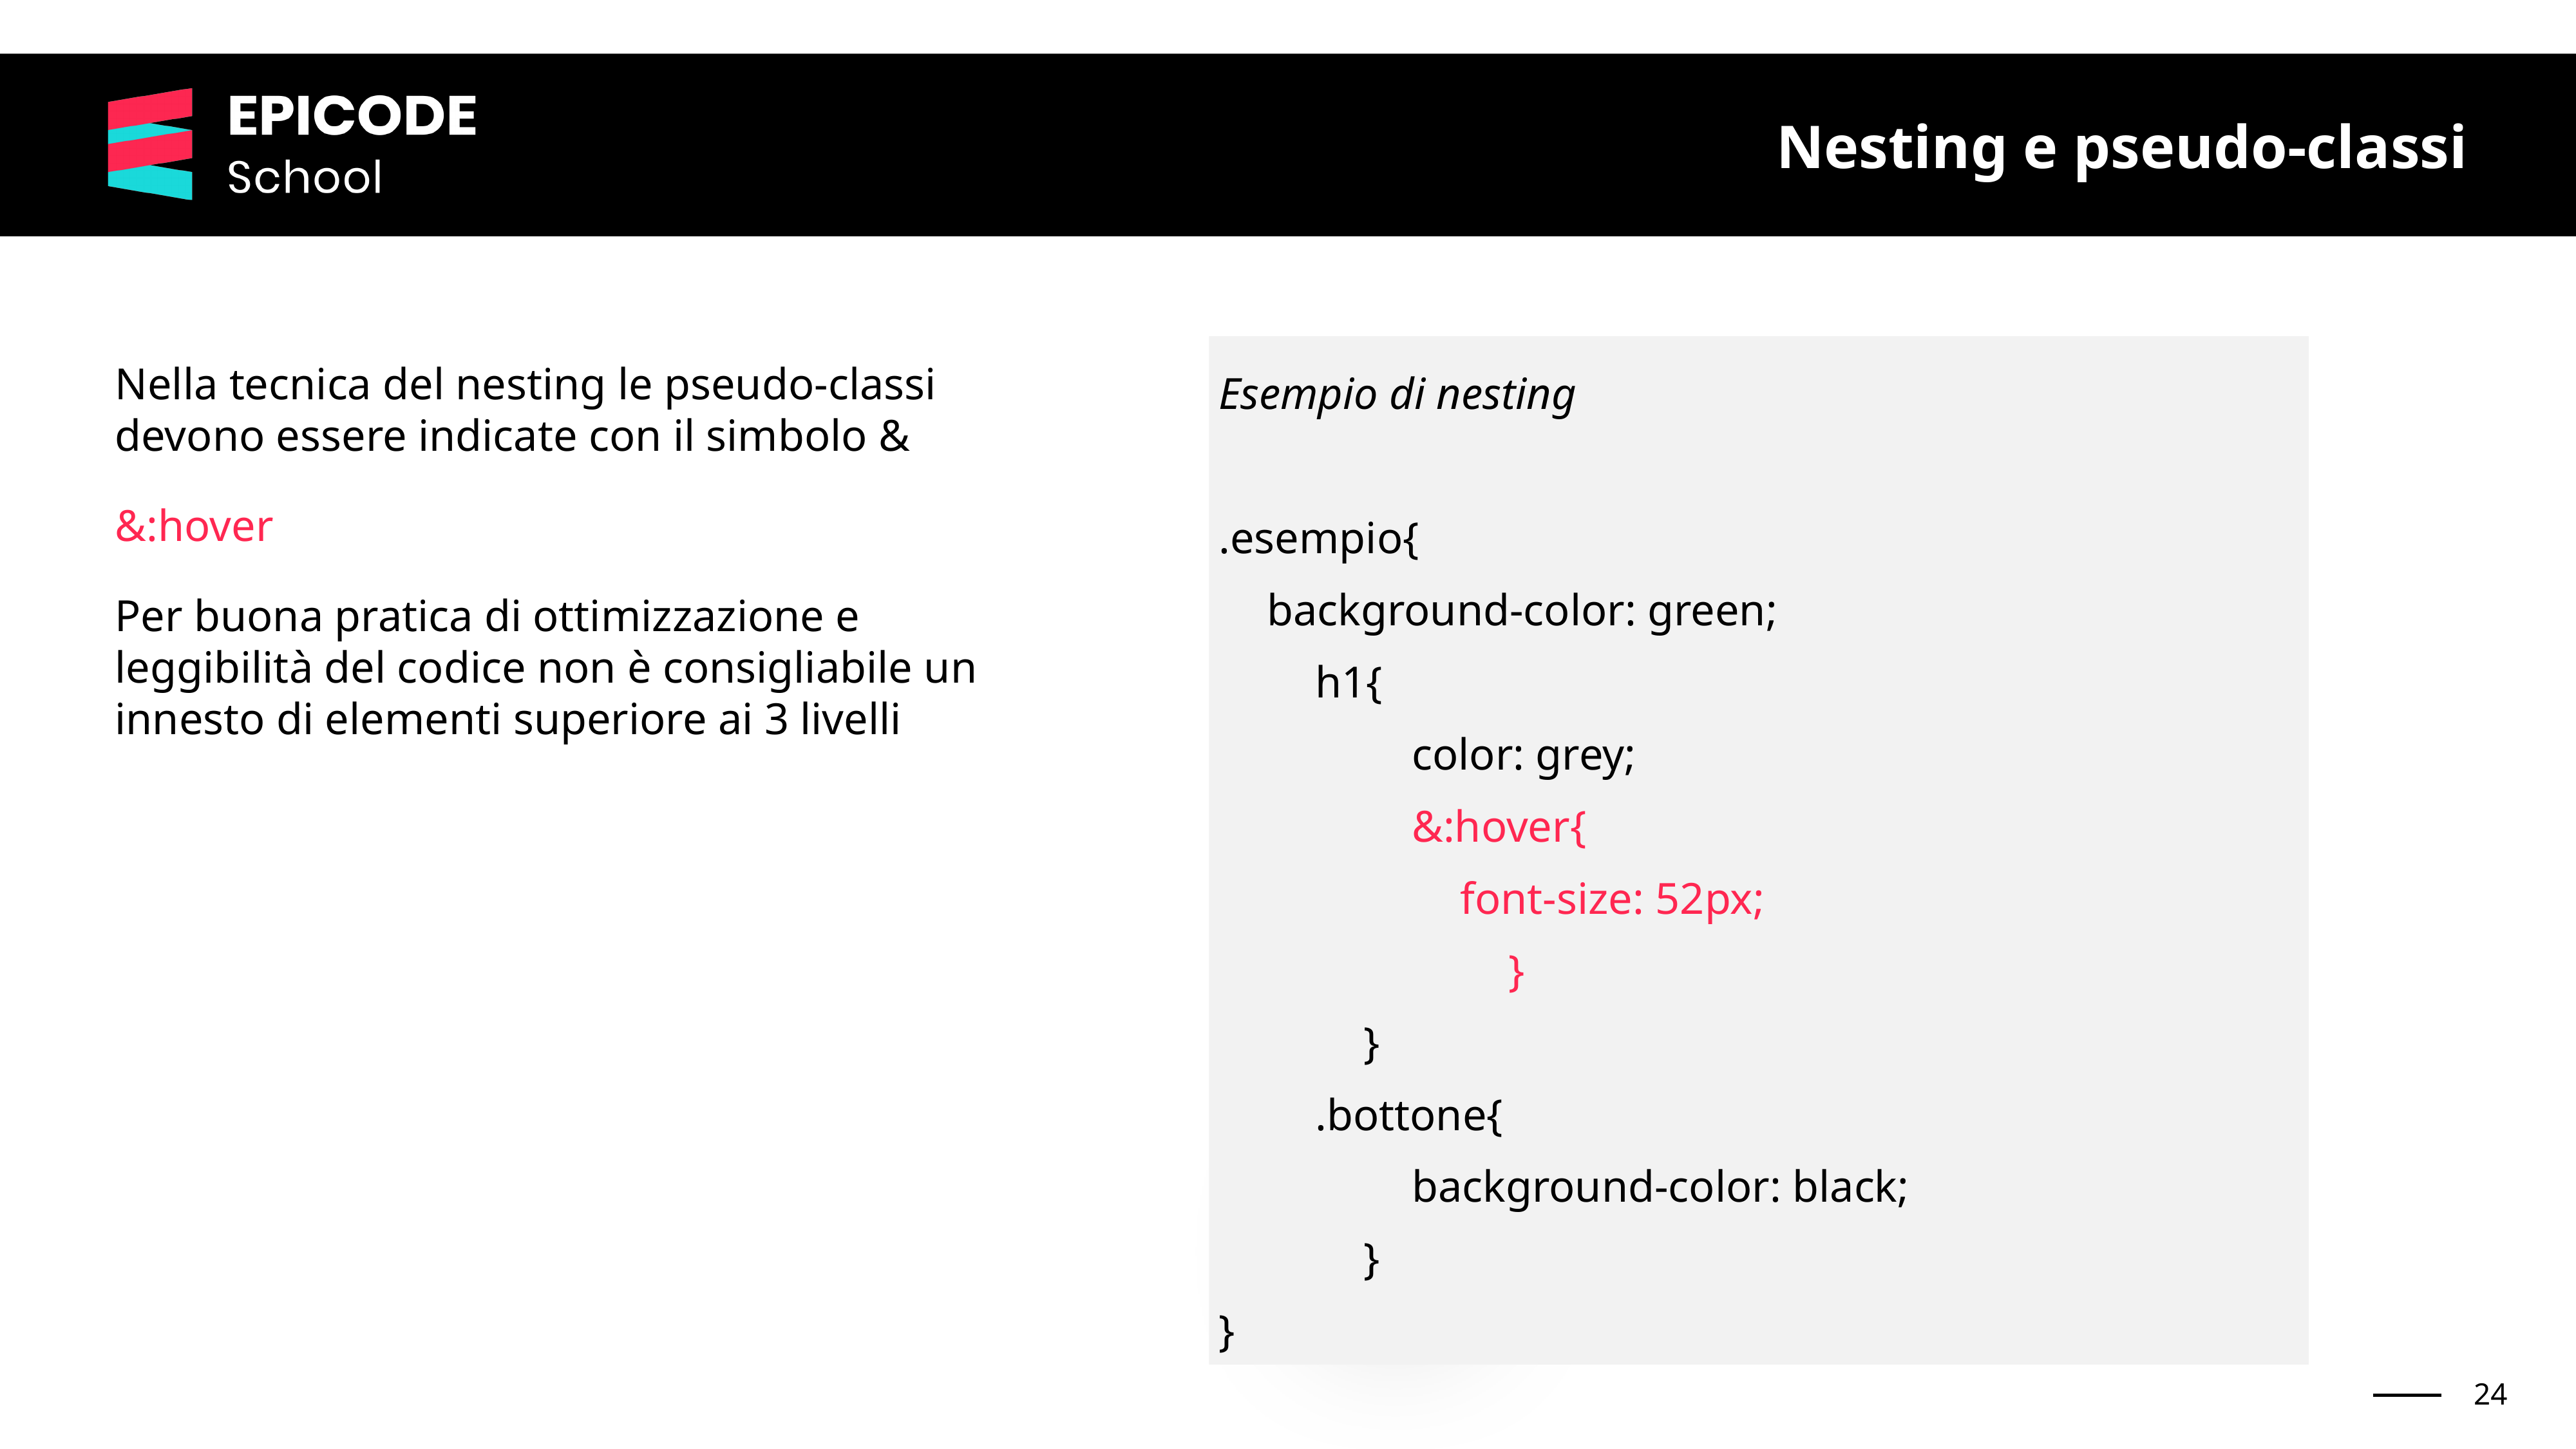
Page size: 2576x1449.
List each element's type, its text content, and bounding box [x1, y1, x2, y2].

text_box Nella tecnica del nesting le pseudo-classi devono essere indicate con il simbolo & &:hover Per buona pratica di ottimizzazione e leggibilità del codice non è consigliabile un innesto di elementi superiore ai 3 livelli [109, 351, 1007, 748]
picture [102, 82, 483, 207]
slide_number ‹#› [2443, 1372, 2538, 1419]
text_box Esempio di nesting .esempio{ background-color: green; h1{ color: grey; &:hover{ font-size: 52px; } } .bottone{ background-color: black; } } [1209, 336, 2309, 1365]
text_box Nesting e pseudo-classi [109, 104, 2474, 185]
